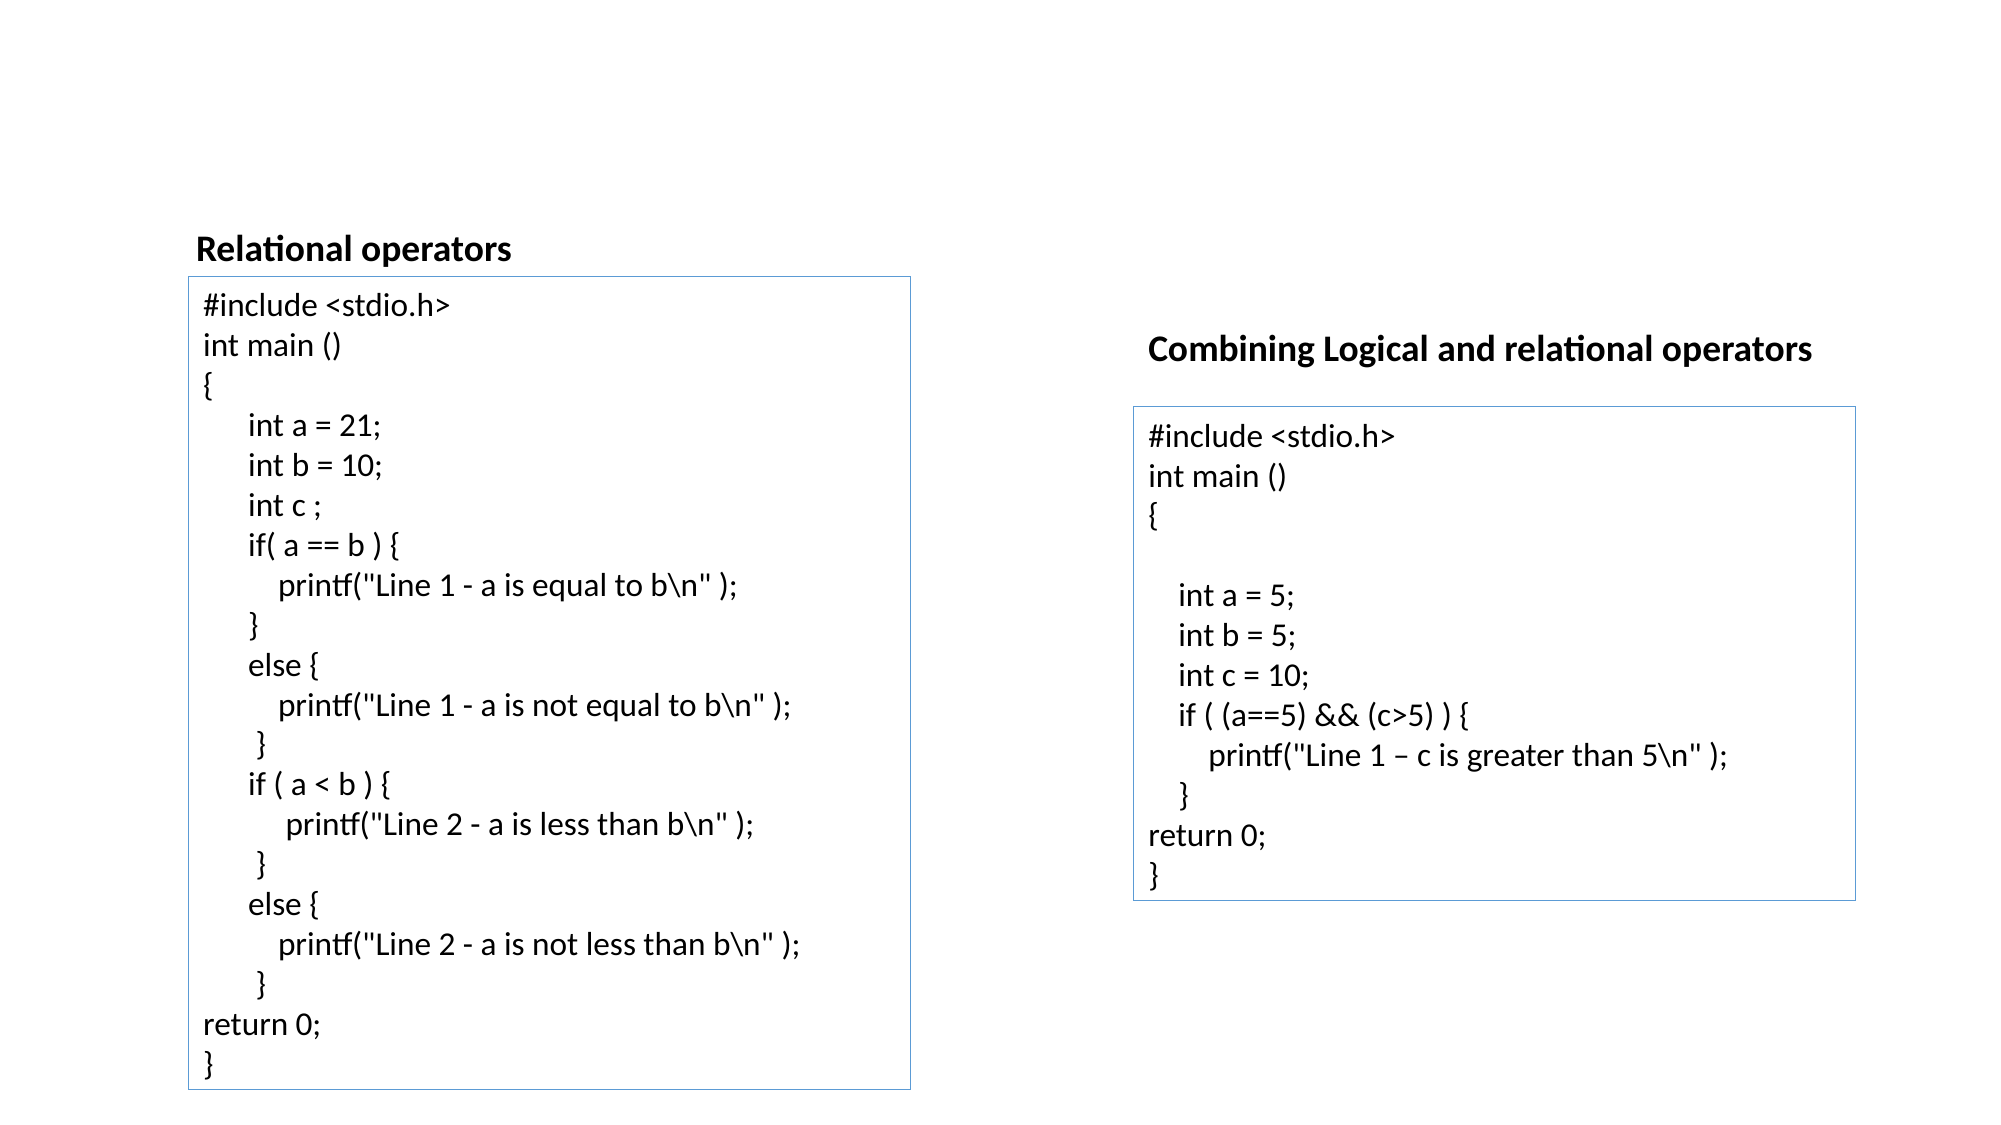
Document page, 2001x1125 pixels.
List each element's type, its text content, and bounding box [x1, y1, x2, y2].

text_box #include <stdio.h> int main () { int a = 5; int b = 5; int c = 10; if ( (a==5) && (c>5) ) { printf("Line 1 – c is greater than 5\n" ); } return 0; } [1133, 406, 1856, 901]
text_box Combining Logical and relational operators [1133, 317, 1863, 377]
text_box #include <stdio.h> int main () { int a = 21; int b = 10; int c ; if( a == b ) { printf("Line 1 - a is equal to b\n" ); } else { printf("Line 1 - a is not equal to b\n" ); } if ( a < b ) { printf("Line 2 - a is less than b\n" ); } else { printf("Line 2 - a is not less than b\n" ); } return 0; } [188, 277, 911, 1090]
text_box Relational operators [181, 216, 911, 277]
